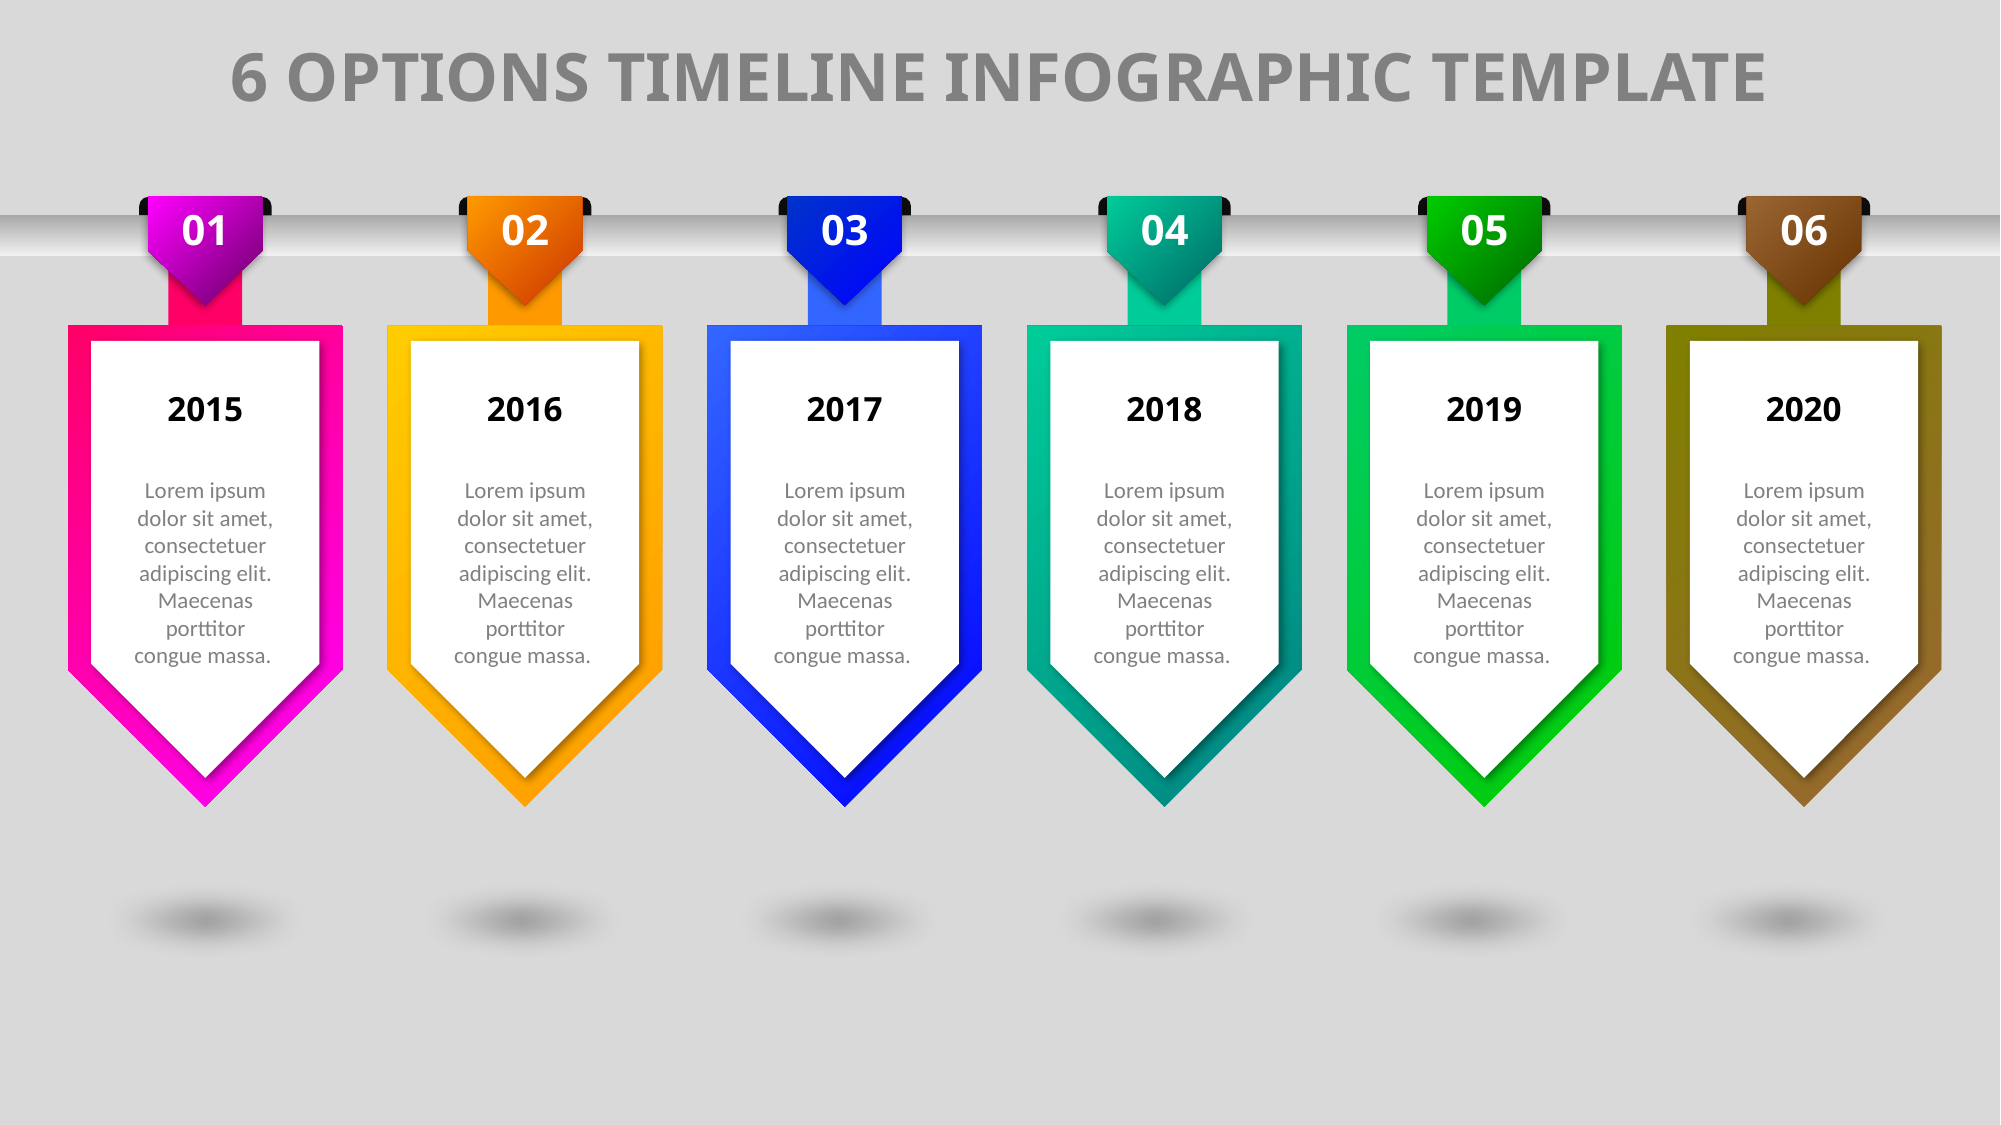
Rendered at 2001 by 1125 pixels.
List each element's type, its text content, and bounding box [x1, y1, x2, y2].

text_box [387, 196, 662, 807]
text_box 6 OPTIONS TIMELINE INFOGRAPHIC TEMPLATE [0, 27, 2000, 123]
text_box [662, 214, 707, 256]
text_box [1027, 196, 1302, 807]
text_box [1666, 196, 1941, 807]
text_box [343, 214, 387, 256]
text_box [68, 196, 343, 807]
text_box [1941, 214, 2000, 256]
text_box [982, 214, 1027, 256]
text_box [0, 214, 68, 256]
text_box [1622, 214, 1666, 256]
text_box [707, 196, 982, 807]
text_box [1302, 214, 1347, 256]
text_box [1347, 196, 1622, 807]
